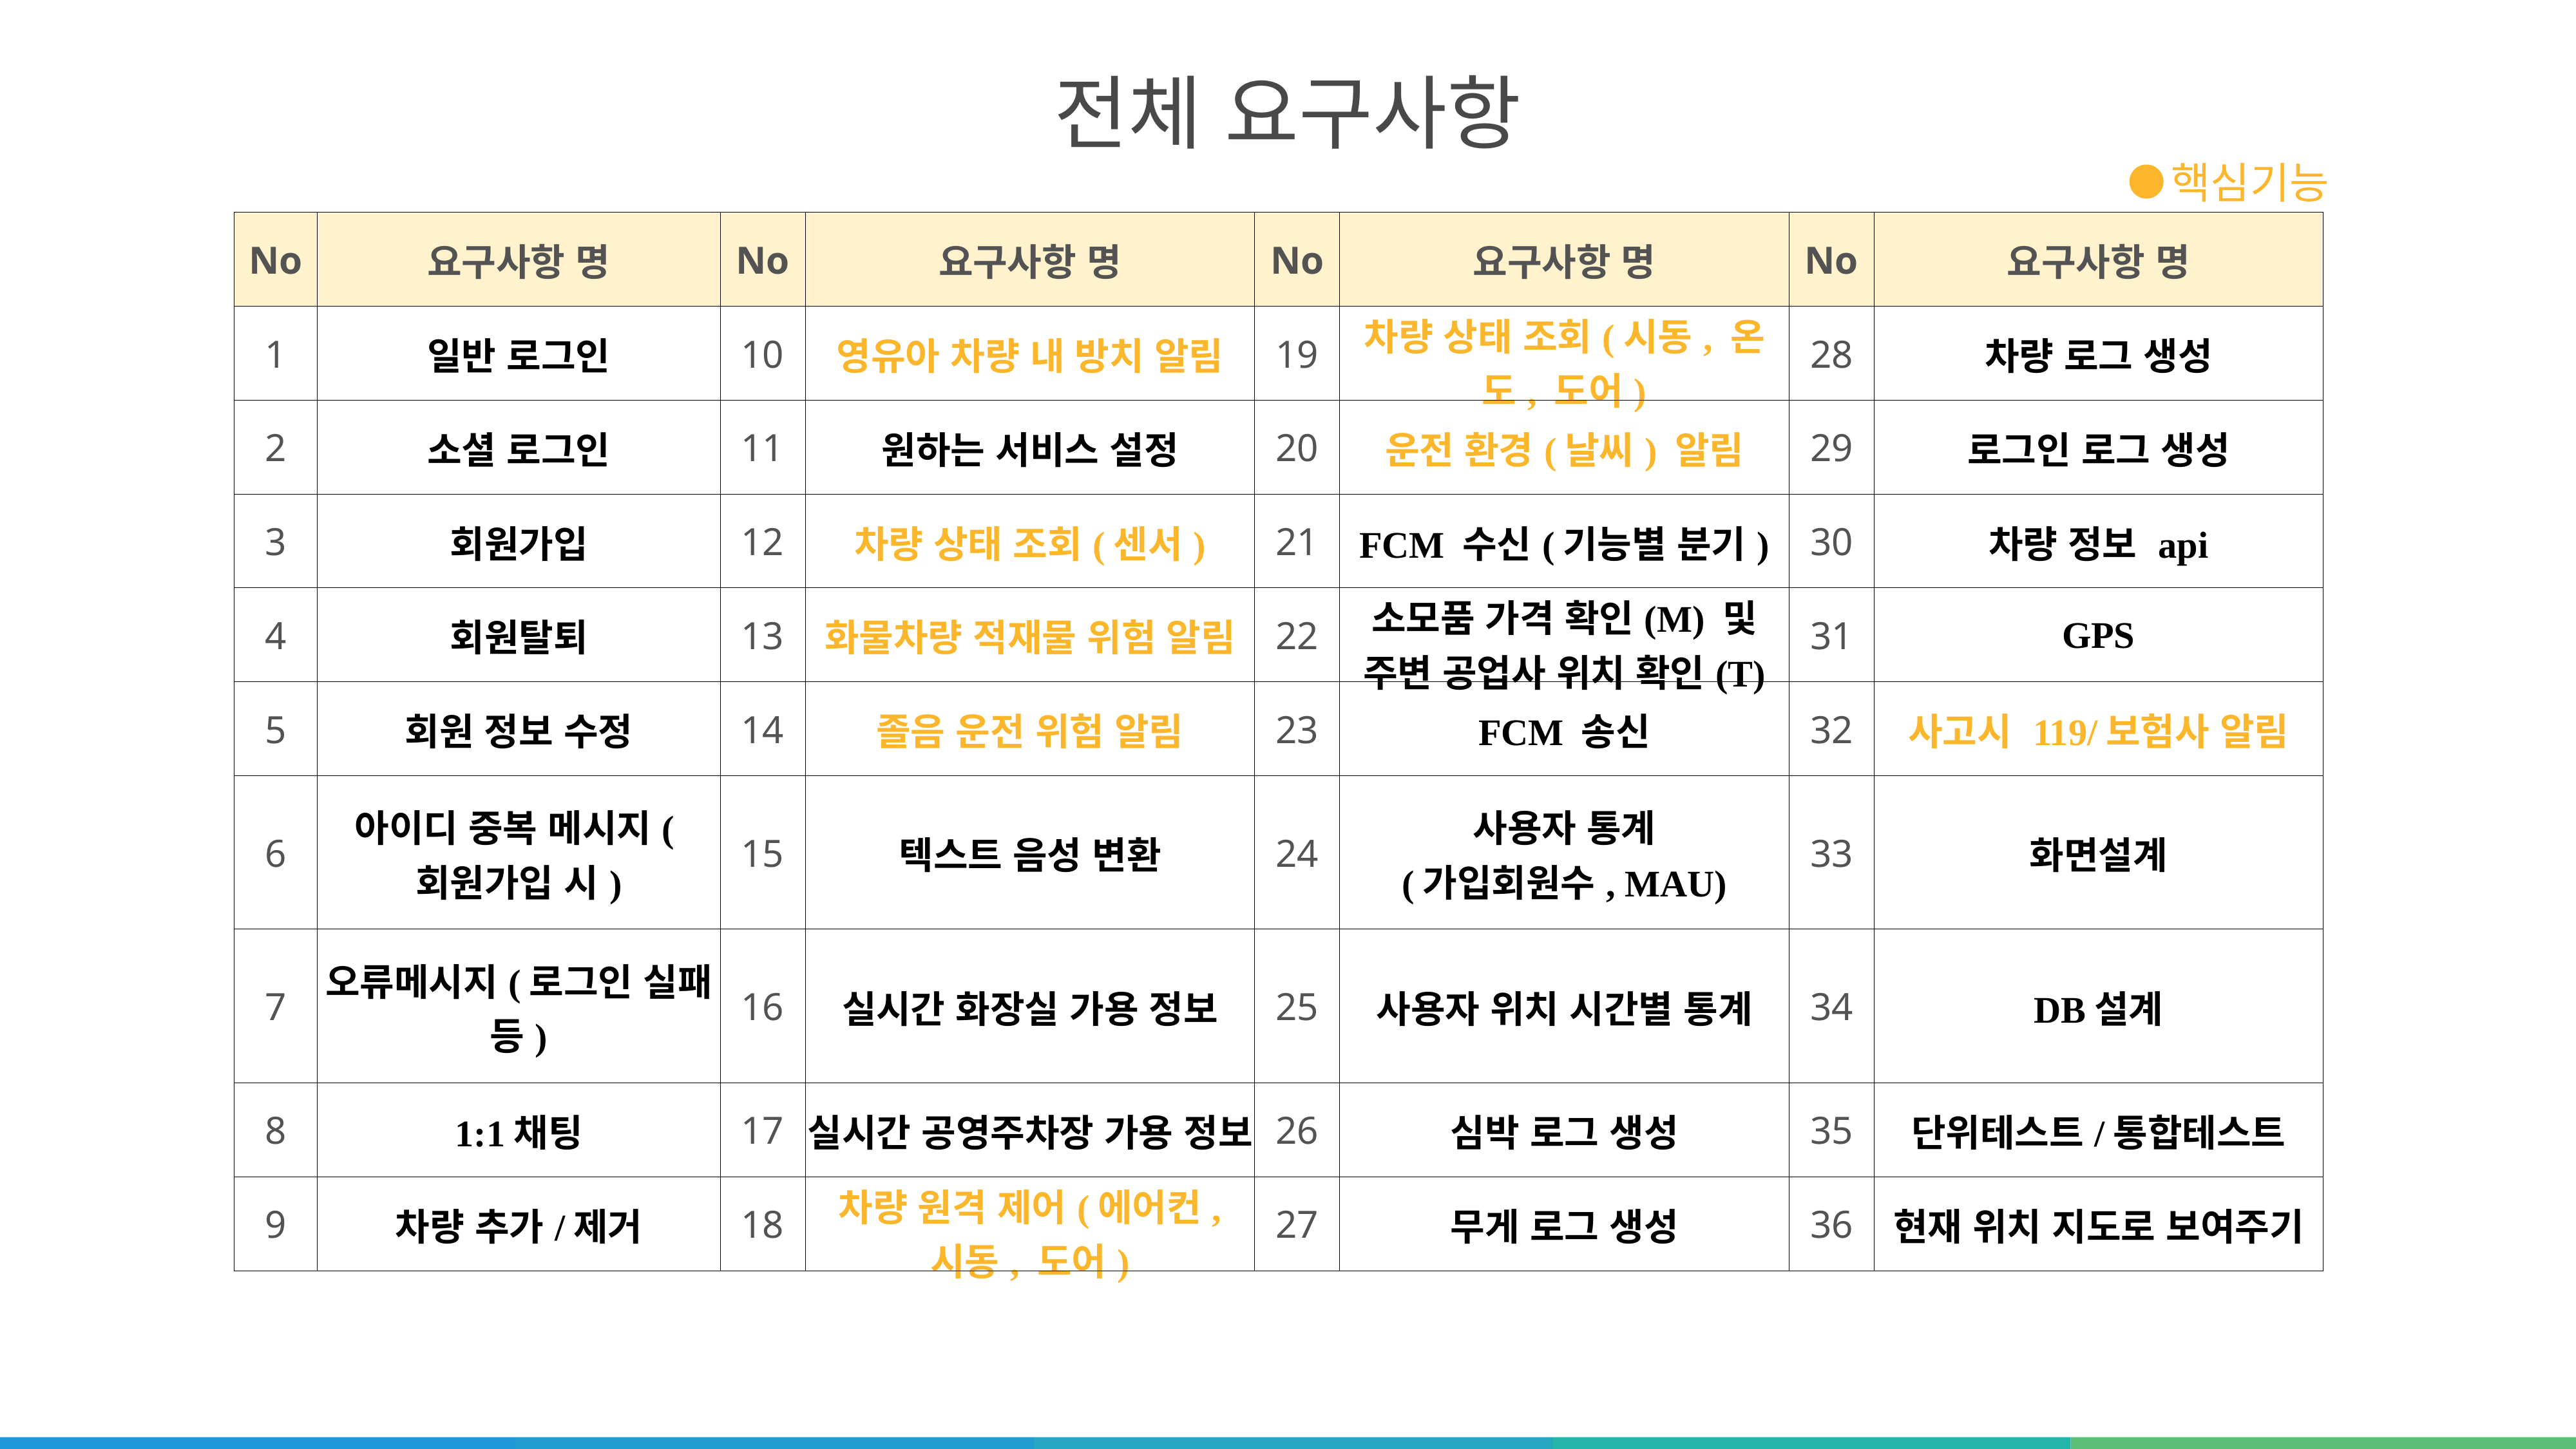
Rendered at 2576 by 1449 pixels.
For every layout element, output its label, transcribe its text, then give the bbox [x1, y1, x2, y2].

table_cell 소셜 로그인 [318, 401, 720, 494]
table_cell 회원탈퇴 [318, 588, 720, 681]
table_cell 28 [1789, 307, 1874, 400]
table_cell 차량 추가/제거 [318, 1177, 720, 1271]
text_box 전체 요구사항 [788, 50, 1788, 171]
table_cell 4 [234, 588, 317, 681]
table_header 요구사항 명 [1875, 213, 2323, 306]
table_header 요구사항 명 [806, 213, 1254, 306]
table_cell 2 [234, 401, 317, 494]
table_cell 21 [1255, 495, 1339, 587]
table_cell 9 [234, 1177, 317, 1271]
table_cell 34 [1789, 929, 1874, 1083]
table_cell 심박 로그 생성 [1340, 1083, 1789, 1177]
table_cell 차량 상태 조회(센서) [806, 495, 1254, 587]
table_cell 32 [1789, 682, 1874, 775]
table_header 요구사항 명 [1340, 213, 1789, 306]
table_cell 영유아 차량 내 방치 알림 [806, 307, 1254, 400]
table_cell 1:1채팅 [318, 1083, 720, 1177]
table_cell 사용자 위치 시간별 통계 [1340, 929, 1789, 1083]
table_cell 실시간 화장실 가용 정보 [806, 929, 1254, 1083]
table_cell FCM 수신(기능별 분기) [1340, 495, 1789, 587]
table_cell 현재 위치 지도로 보여주기 [1875, 1177, 2323, 1271]
table_cell 25 [1255, 929, 1339, 1083]
table_cell 33 [1789, 776, 1874, 929]
table_cell 텍스트 음성 변환 [806, 776, 1254, 929]
table_cell 14 [721, 682, 805, 775]
table_header No [1789, 213, 1874, 306]
table_cell 24 [1255, 776, 1339, 929]
table_cell 10 [721, 307, 805, 400]
table_cell 15 [721, 776, 805, 929]
table_cell 1 [234, 307, 317, 400]
table_cell 회원가입 [318, 495, 720, 587]
table_cell 원하는 서비스 설정 [806, 401, 1254, 494]
text_box 핵심기능 [2166, 150, 2384, 212]
table_cell 18 [721, 1177, 805, 1271]
table_cell 7 [234, 929, 317, 1083]
table_cell 사용자 통계 (가입회원수, MAU) [1340, 776, 1789, 929]
table_cell DB설계 [1875, 929, 2323, 1083]
table_cell GPS [1875, 588, 2323, 681]
table_cell 무게 로그 생성 [1340, 1177, 1789, 1271]
table_cell 3 [234, 495, 317, 587]
table_cell 운전 환경(날씨) 알림 [1340, 401, 1789, 494]
table_cell 23 [1255, 682, 1339, 775]
table_cell 단위테스트/통합테스트 [1875, 1083, 2323, 1177]
table_cell 차량 정보 api [1875, 495, 2323, 587]
table_cell 실시간 공영주차장 가용 정보 [806, 1083, 1254, 1177]
table_cell 회원 정보 수정 [318, 682, 720, 775]
table_cell 오류메시지(로그인 실패 등) [318, 929, 720, 1083]
table_cell 8 [234, 1083, 317, 1177]
table_cell 차량 원격 제어(에어컨, 시동, 도어) [806, 1177, 1254, 1271]
table_cell 19 [1255, 307, 1339, 400]
table_cell 12 [721, 495, 805, 587]
table_cell 6 [234, 776, 317, 929]
text_box [2130, 166, 2162, 198]
table_cell 26 [1255, 1083, 1339, 1177]
table_cell 차량 로그 생성 [1875, 307, 2323, 400]
table_cell 사고시 119/보험사 알림 [1875, 682, 2323, 775]
table_cell 27 [1255, 1177, 1339, 1271]
table_cell 35 [1789, 1083, 1874, 1177]
table_header No [721, 213, 805, 306]
table_cell 일반 로그인 [318, 307, 720, 400]
table_cell 17 [721, 1083, 805, 1177]
table_cell FCM 송신 [1340, 682, 1789, 775]
table_cell 36 [1789, 1177, 1874, 1271]
table_cell 29 [1789, 401, 1874, 494]
table_cell 소모품 가격 확인(M) 및 주변 공업사 위치 확인(T) [1340, 588, 1789, 681]
table_header No [1255, 213, 1339, 306]
table_cell 16 [721, 929, 805, 1083]
table_cell 22 [1255, 588, 1339, 681]
table_cell 30 [1789, 495, 1874, 587]
table_cell 11 [721, 401, 805, 494]
table_cell 20 [1255, 401, 1339, 494]
table_header 요구사항 명 [318, 213, 720, 306]
table_header No [234, 213, 317, 306]
table_cell 아이디 중복 메시지(회원가입 시) [318, 776, 720, 929]
table_cell 5 [234, 682, 317, 775]
table_cell 로그인 로그 생성 [1875, 401, 2323, 494]
table_cell 졸음 운전 위험 알림 [806, 682, 1254, 775]
table_cell 화면설계 [1875, 776, 2323, 929]
table_cell 31 [1789, 588, 1874, 681]
table_cell 화물차량 적재물 위험 알림 [806, 588, 1254, 681]
table_cell 차량 상태 조회(시동, 온도, 도어) [1340, 307, 1789, 400]
table_cell 13 [721, 588, 805, 681]
